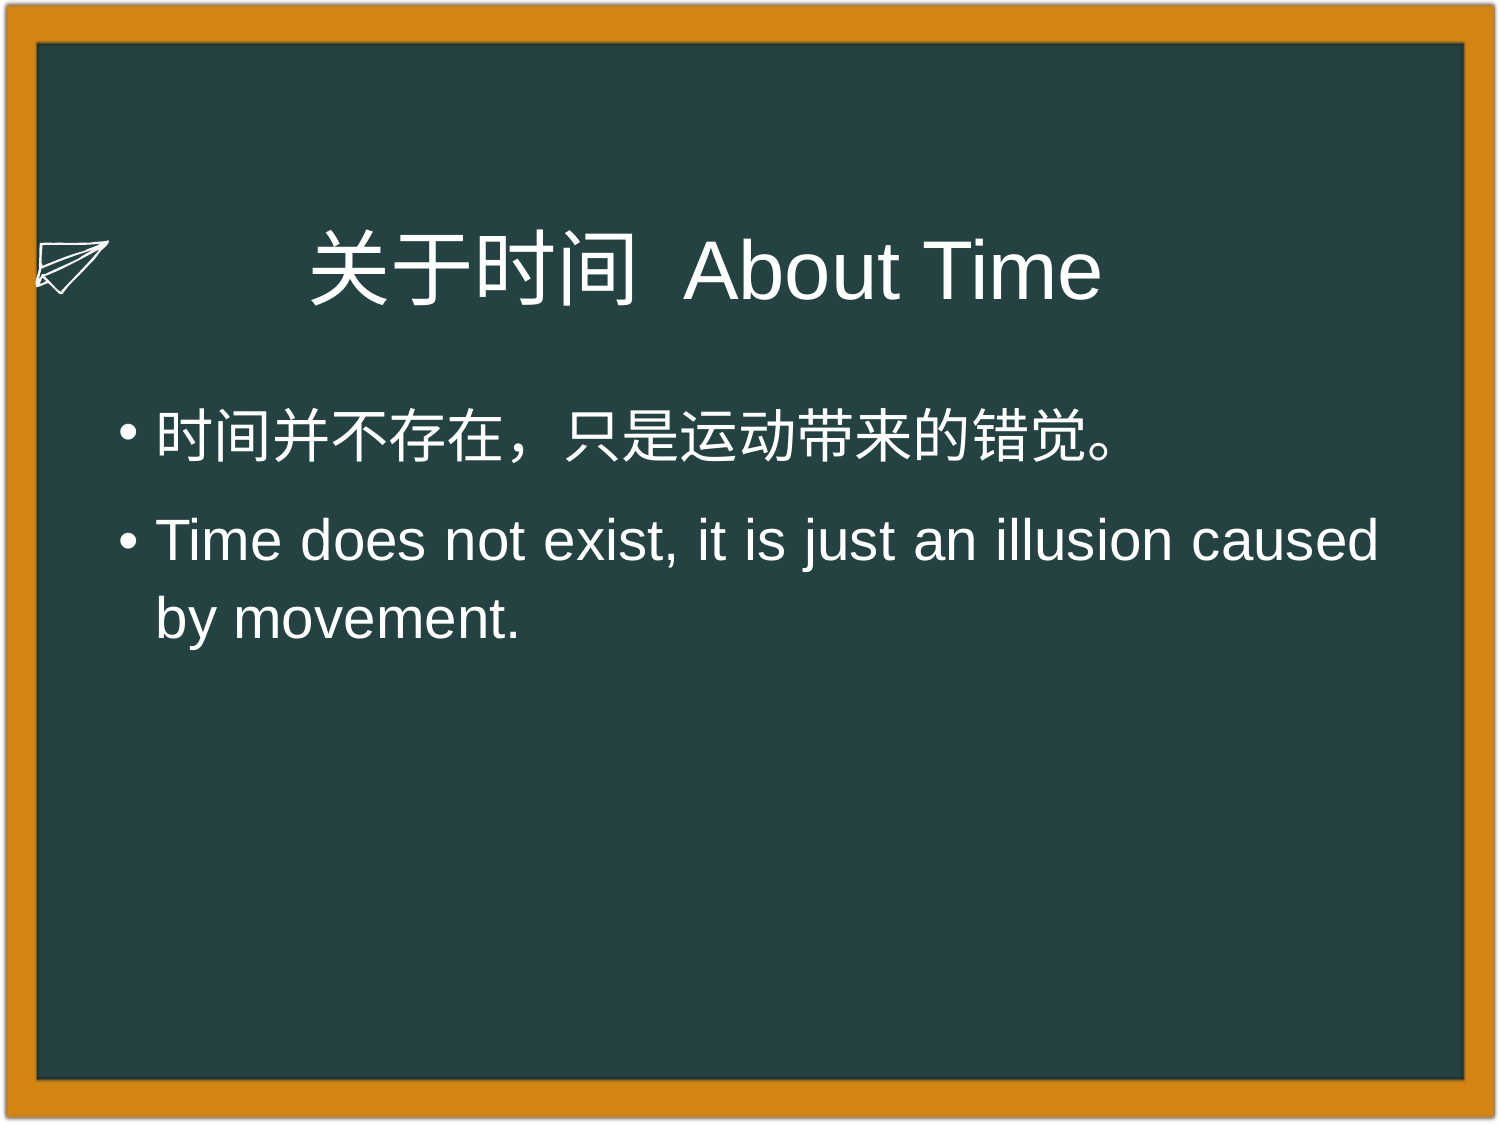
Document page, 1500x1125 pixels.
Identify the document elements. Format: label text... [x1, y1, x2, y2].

title 关于时间 About Time [253, 185, 1158, 349]
list 时间并不存在，只是运动带来的错觉。 Time does not exist, it is just an illusion caused by movement. [103, 365, 1397, 901]
picture [0, 0, 1500, 1125]
